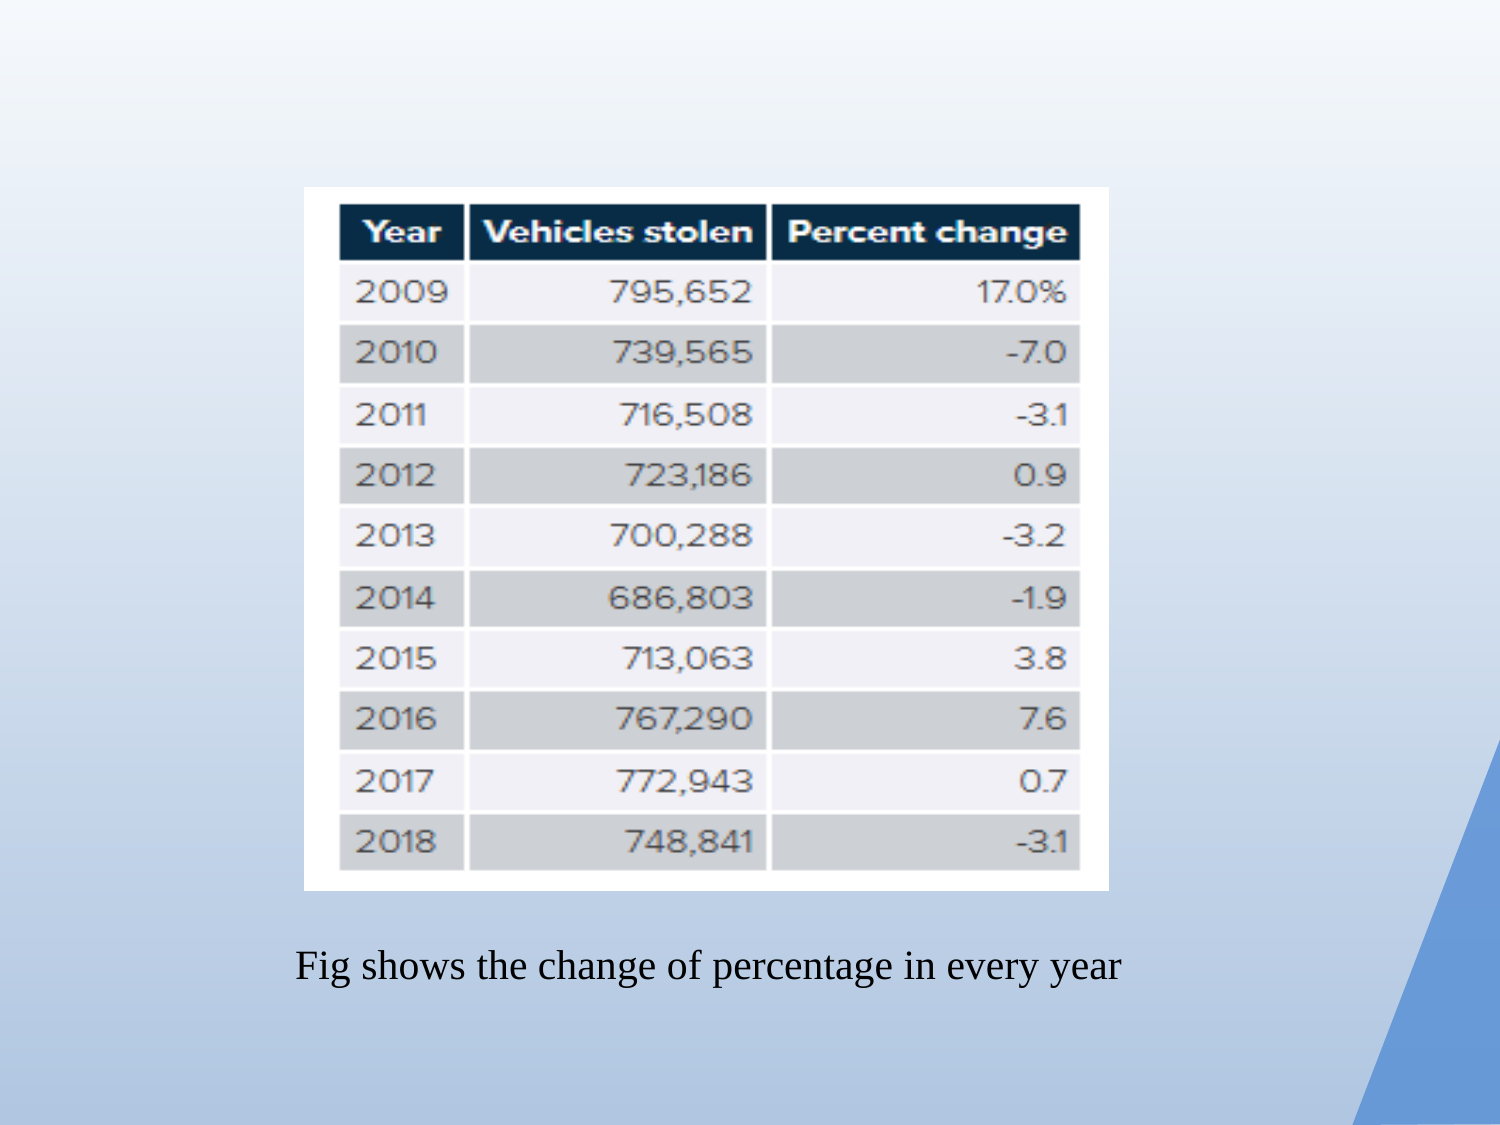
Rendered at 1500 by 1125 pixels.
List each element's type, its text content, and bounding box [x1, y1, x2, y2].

text_box [1352, 739, 1500, 1125]
picture [304, 187, 1109, 891]
title Fig shows the change of percentage in every year [269, 937, 1149, 988]
